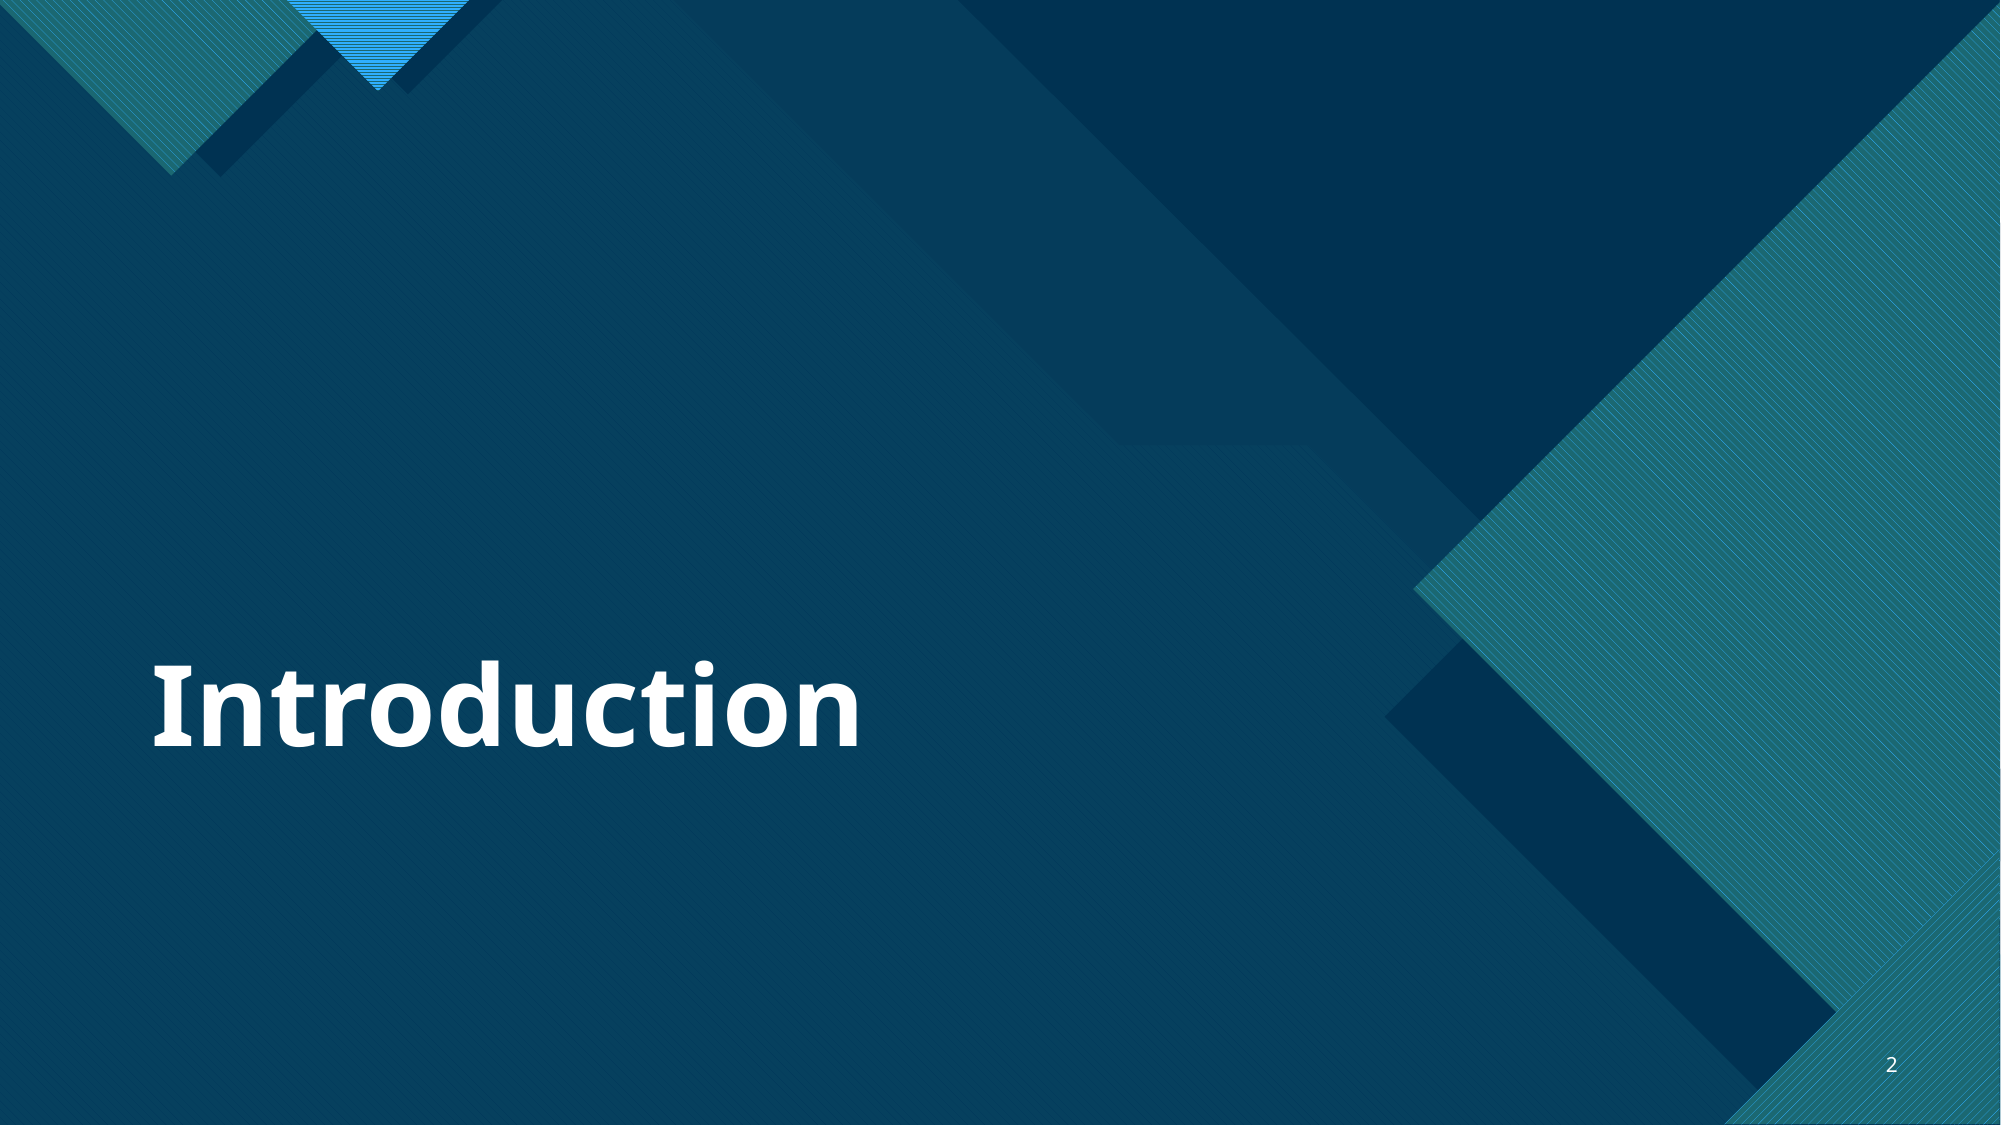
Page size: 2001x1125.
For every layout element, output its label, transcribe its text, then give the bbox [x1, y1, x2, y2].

slide_number 2 [1845, 1035, 1913, 1096]
title Proposed Approach [1415, 427, 2001, 1125]
title Introduction [136, 637, 1413, 779]
